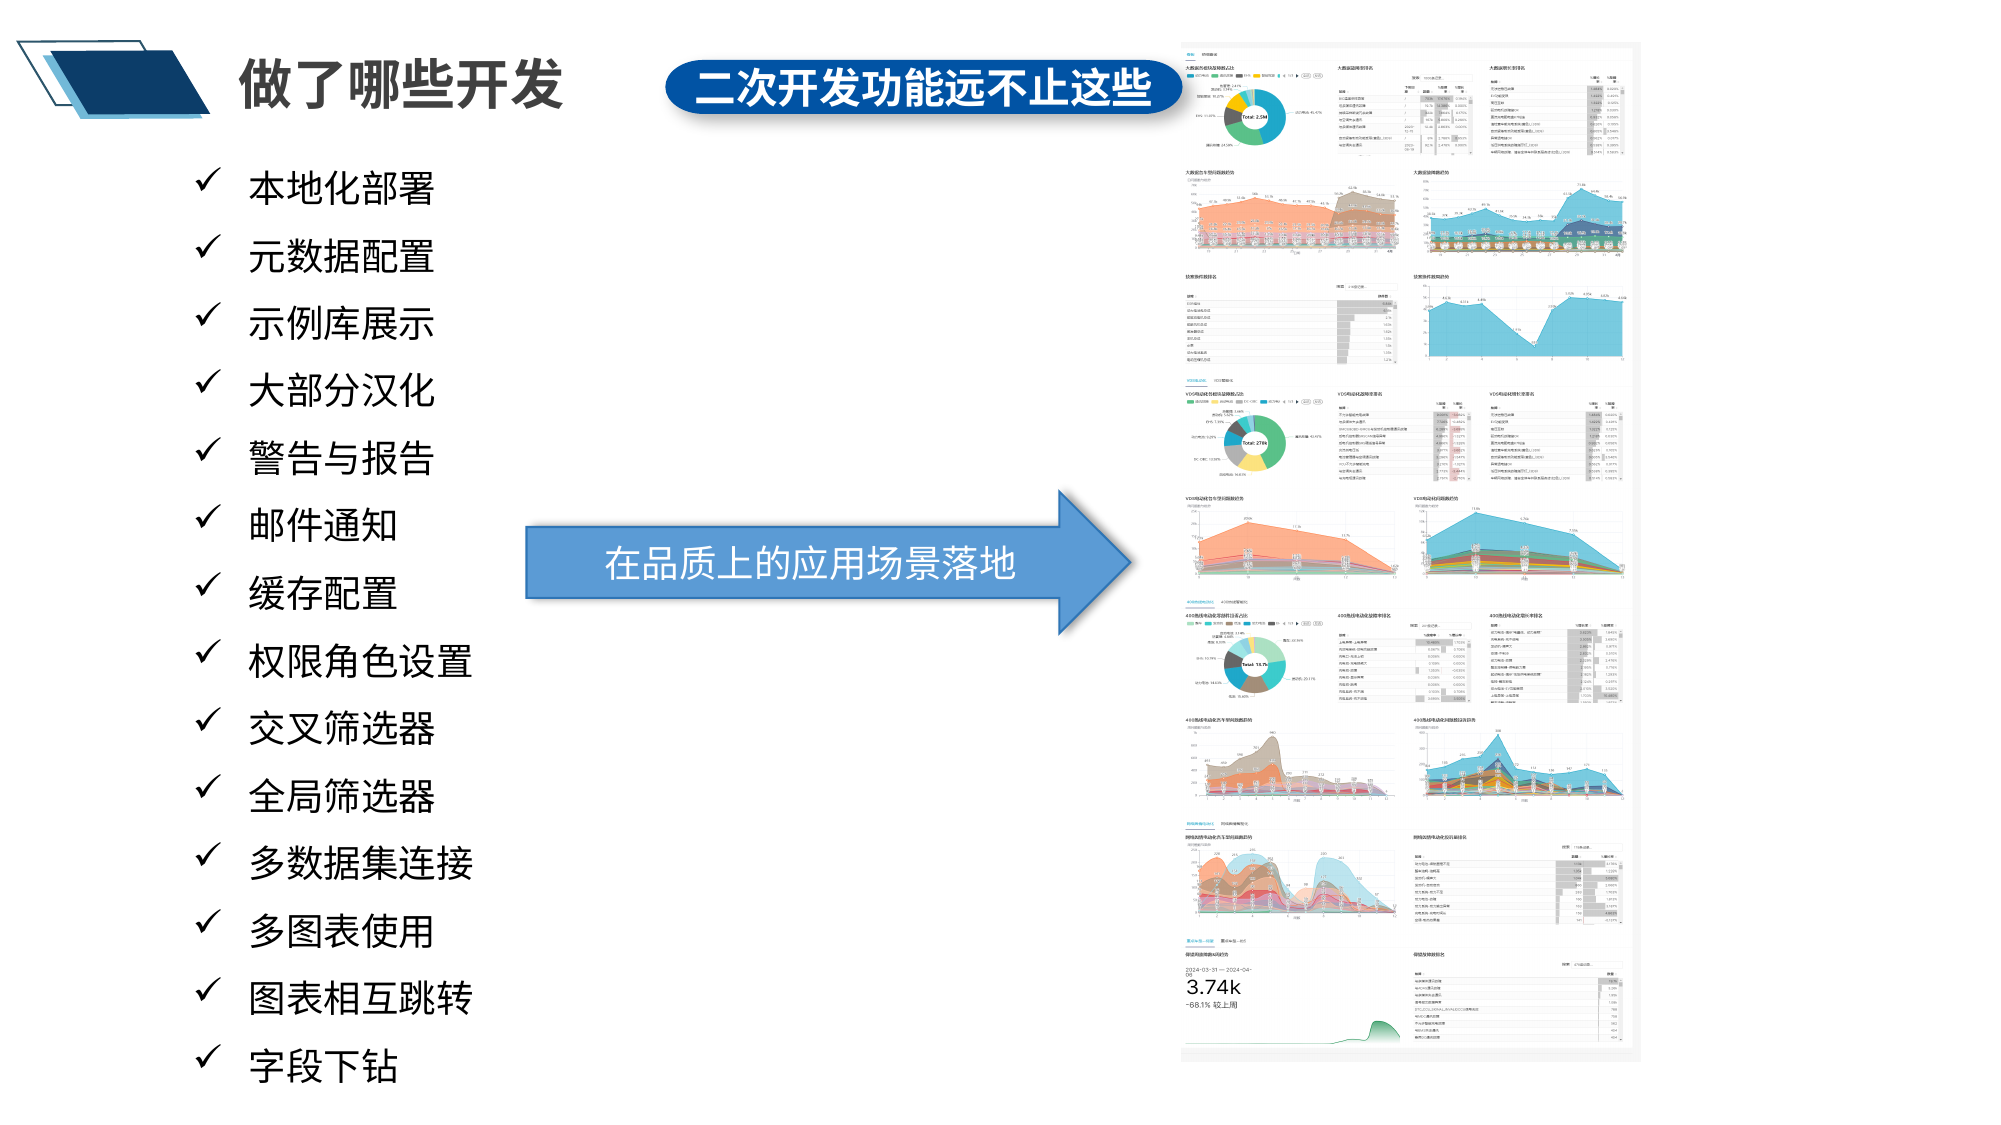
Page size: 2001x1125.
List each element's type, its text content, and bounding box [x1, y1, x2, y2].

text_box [45, 4, 717, 156]
text_box 二次开发功能远不止这些 [717, 59, 1181, 114]
text_box 在品质上的应用场景落地 [525, 489, 1132, 636]
text_box 本地化部署 元数据配置 示例库展示 大部分汉化 警告与报告 邮件通知 缓存配置 权限角色设置 交叉筛选器 全局筛选器 多数据集连接 多图表使用 图表相互跳转 字段下钻 [177, 135, 845, 1095]
picture [1181, 42, 1641, 1062]
